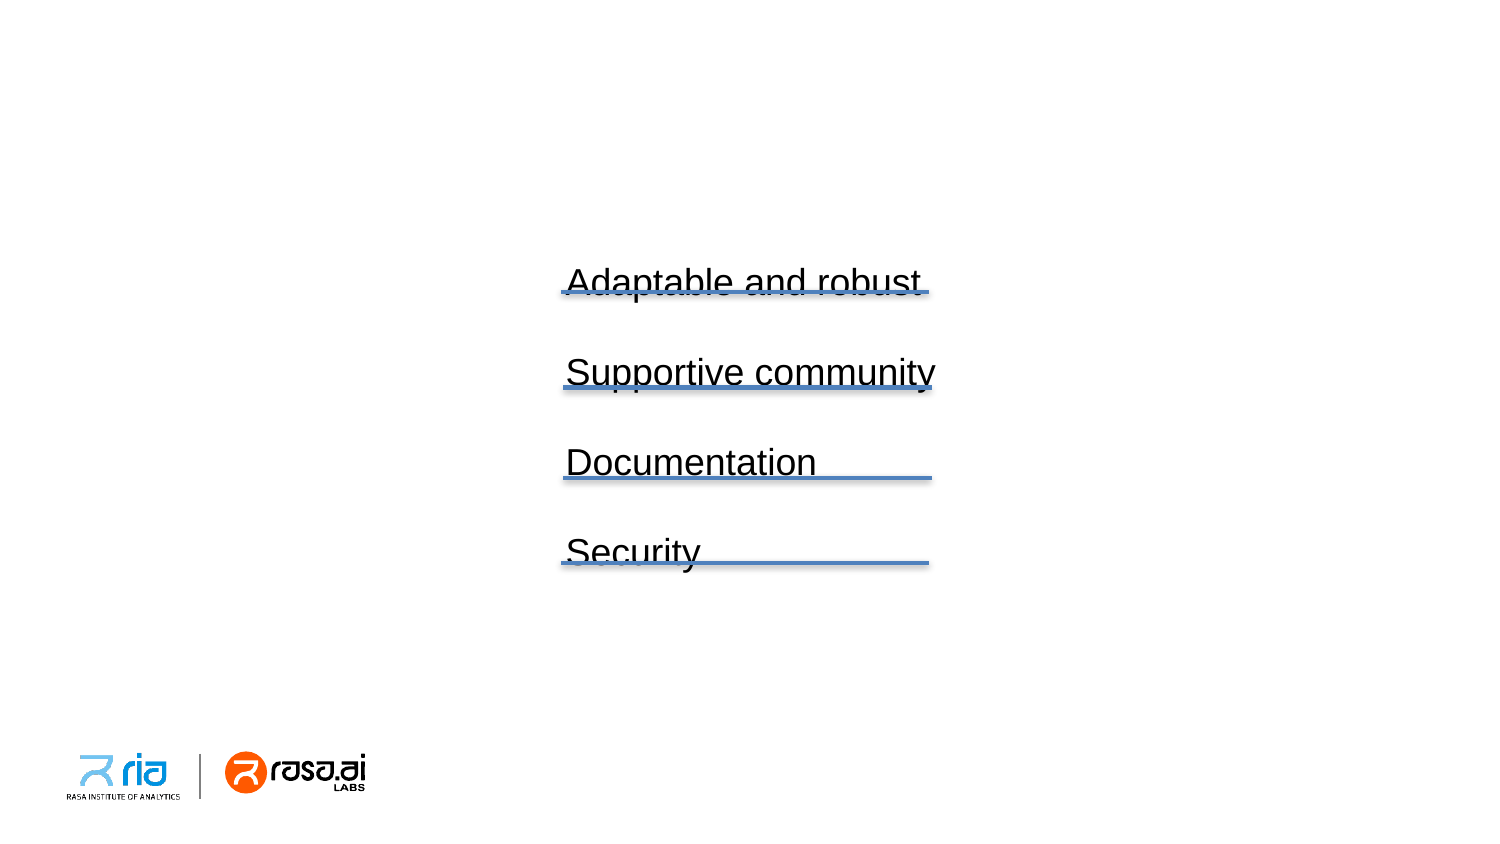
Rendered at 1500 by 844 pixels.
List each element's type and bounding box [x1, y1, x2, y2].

picture [58, 744, 188, 808]
text_box [550, 205, 1000, 571]
